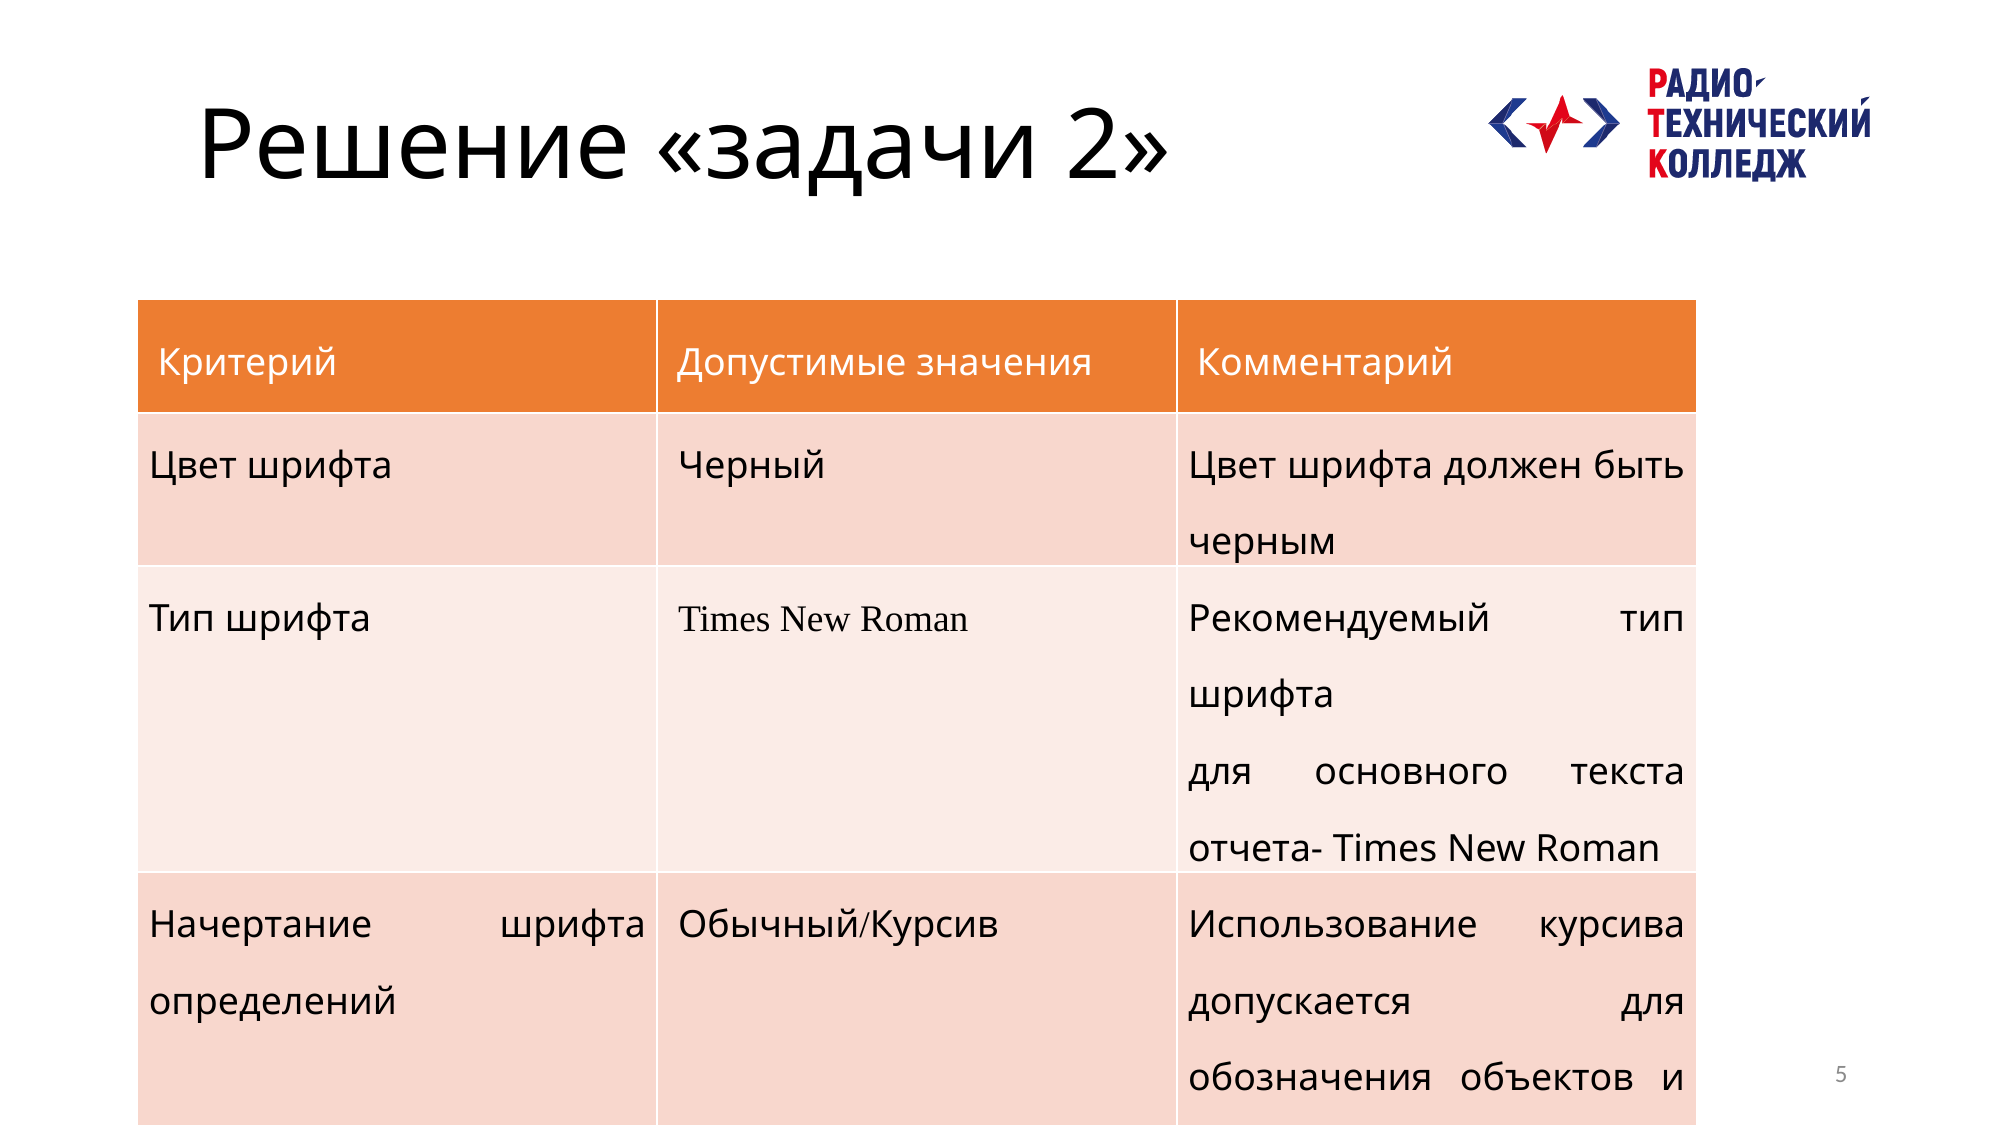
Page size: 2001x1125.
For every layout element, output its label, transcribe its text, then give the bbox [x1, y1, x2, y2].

slide_number 5 [1697, 1042, 1863, 1103]
list [181, 247, 1835, 987]
table_cell Цвет шрифта должен быть черным [1178, 414, 1696, 565]
table_cell Обычный/Курсив [658, 873, 1176, 1125]
table_cell Times New Roman [658, 567, 1176, 871]
table_cell Тип шрифта [138, 567, 656, 871]
table_cell Использование курсива допускается для обозначения объектов и написанных терминов [1178, 873, 1696, 1125]
table_header Критерий [138, 300, 656, 412]
title Решение «задачи 2» [181, 79, 1966, 216]
table_header Допустимые значения [658, 300, 1176, 412]
table_cell Начертание шрифта определений [138, 873, 656, 1125]
table_header Комментарий [1178, 300, 1696, 412]
table_cell Цвет шрифта [138, 414, 656, 565]
picture [1488, 68, 1870, 182]
table_cell Рекомендуемый тип шрифта для основного текста отчета- Times New Roman [1178, 567, 1696, 871]
table_cell Черный [658, 414, 1176, 565]
